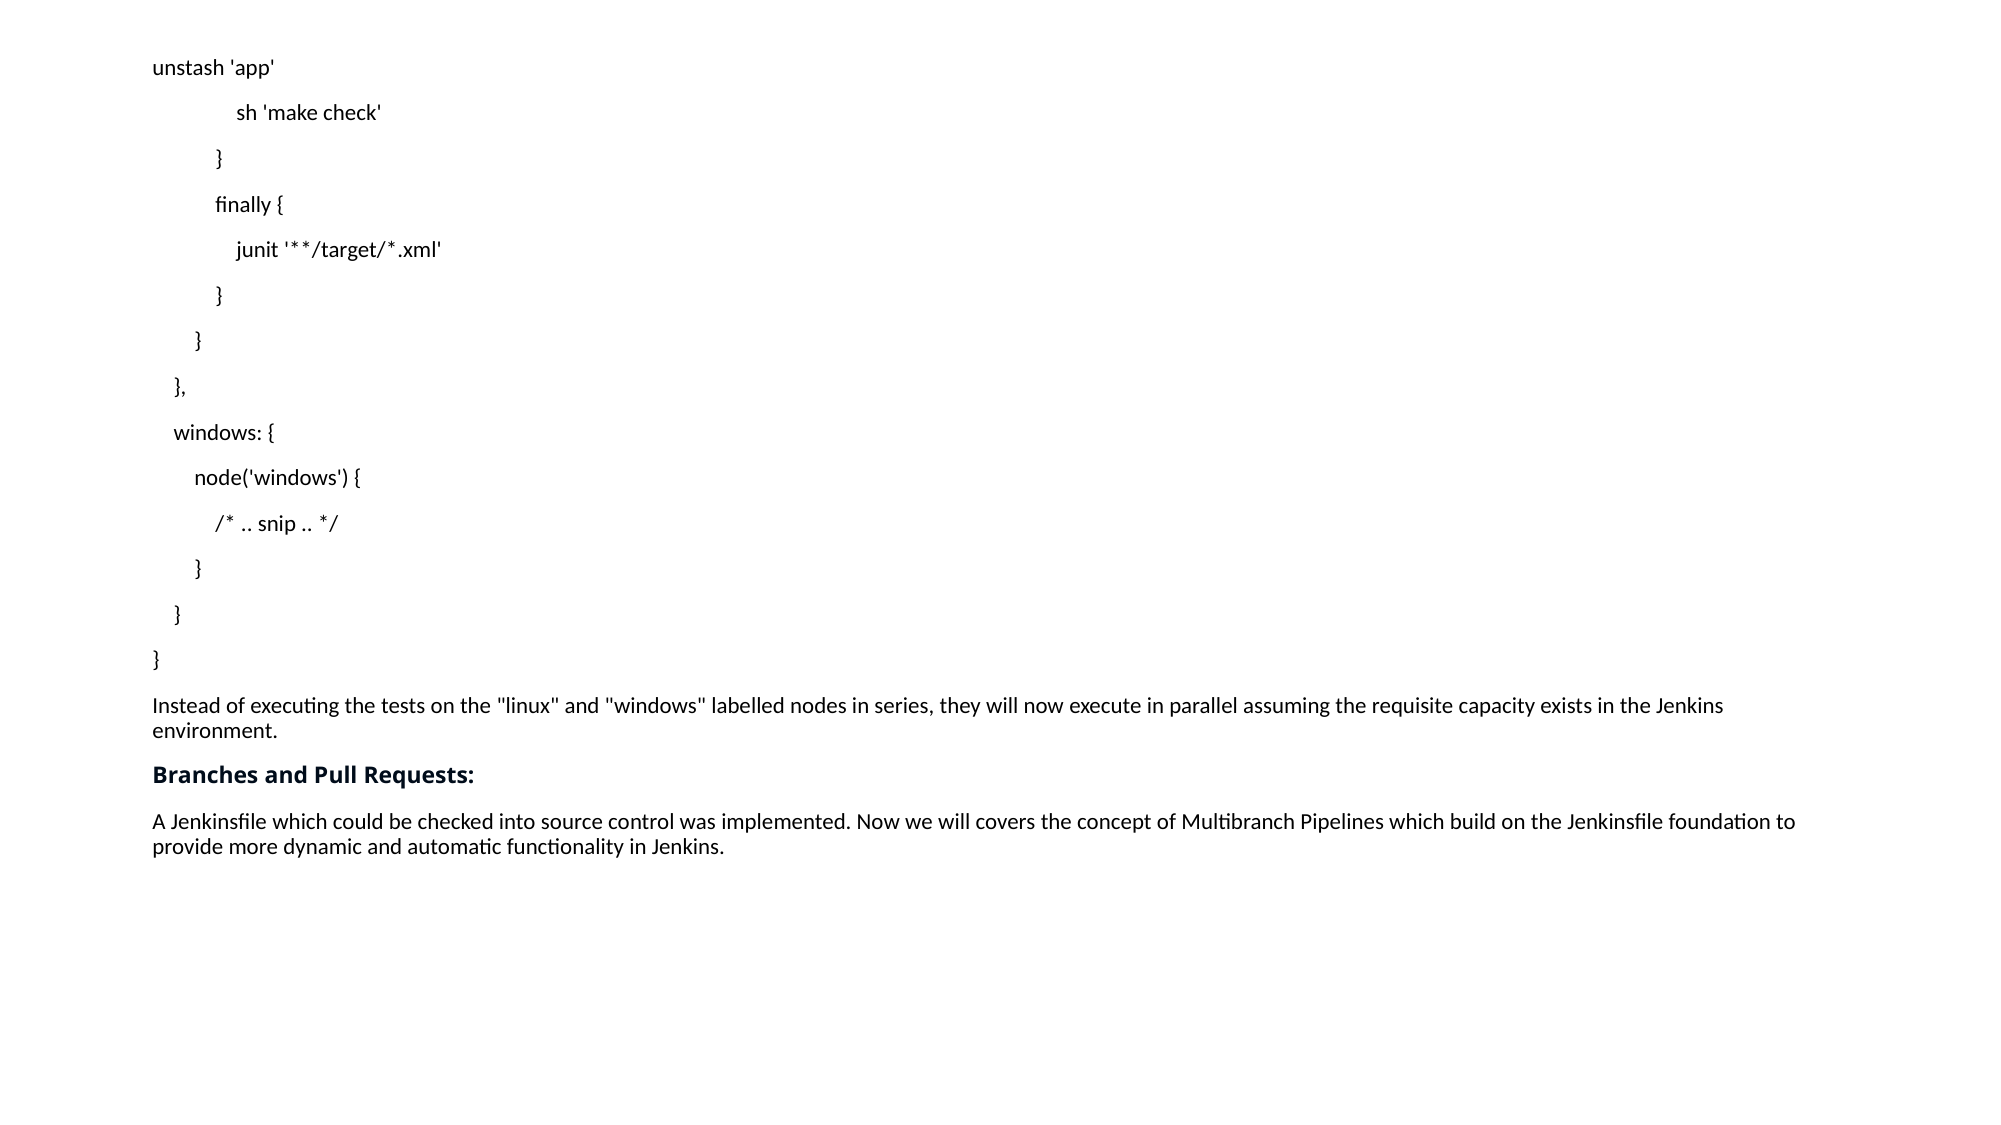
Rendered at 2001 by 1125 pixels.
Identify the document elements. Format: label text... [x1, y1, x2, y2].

list unstash 'app' sh 'make check' } finally { junit '**/target/*.xml' } } }, windows: { node('windows') { /* .. snip .. */ } } } Instead of executing the tests on the "linux" and "windows" labelled nodes in series, they will now execute in parallel assuming the requisite capacity exists in the Jenkins environment. Branches and Pull Requests: A Jenkinsfile which could be checked into source control was implemented. Now we will covers the concept of Multibranch Pipelines which build on the Jenkinsfile foundation to provide more dynamic and automatic functionality in Jenkins. [137, 47, 1863, 1014]
